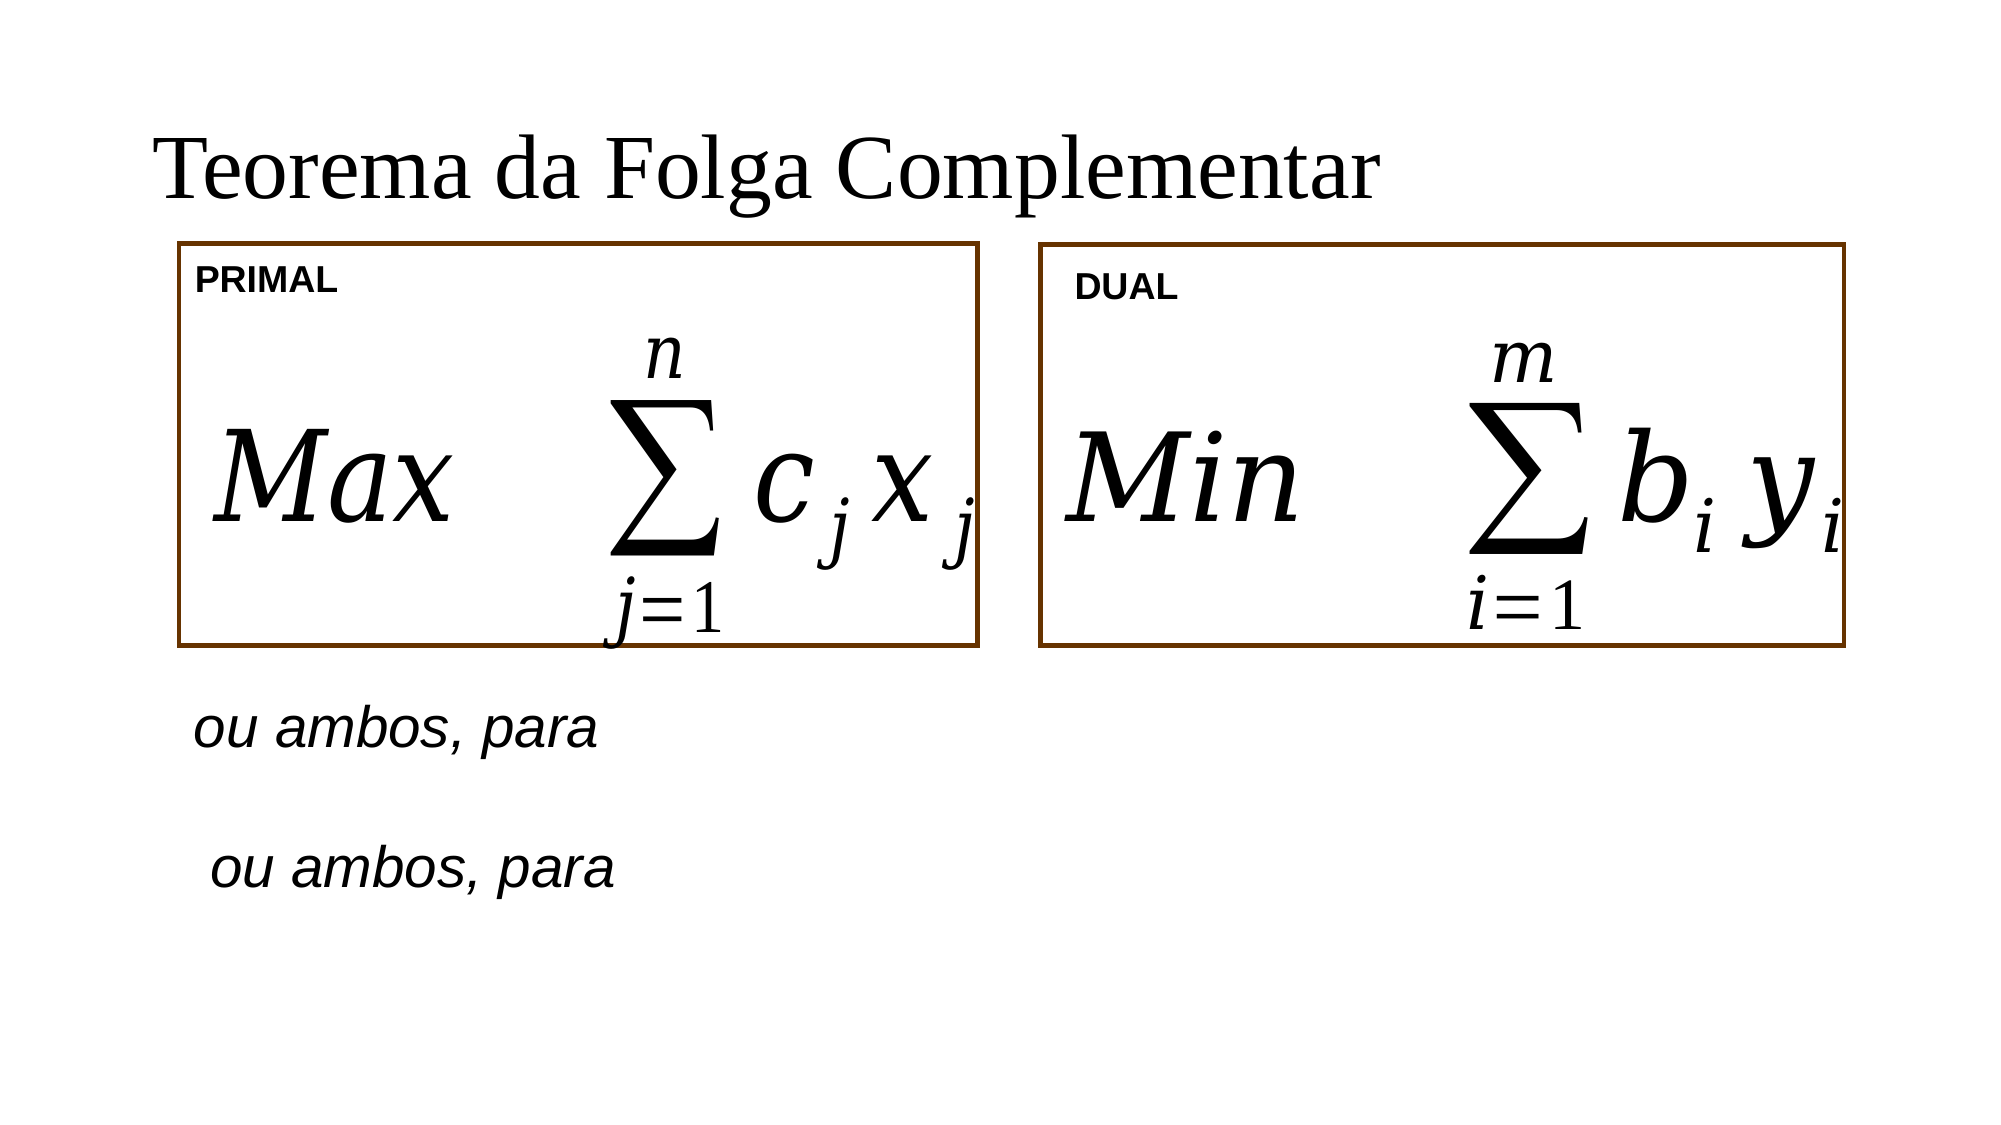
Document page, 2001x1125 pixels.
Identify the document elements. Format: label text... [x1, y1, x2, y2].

title Teorema da Folga Complementar [137, 59, 1863, 278]
text_box [1040, 244, 1844, 646]
text_box DUAL [1059, 254, 1204, 314]
text_box PRIMAL [179, 247, 354, 308]
text_box [179, 243, 978, 646]
